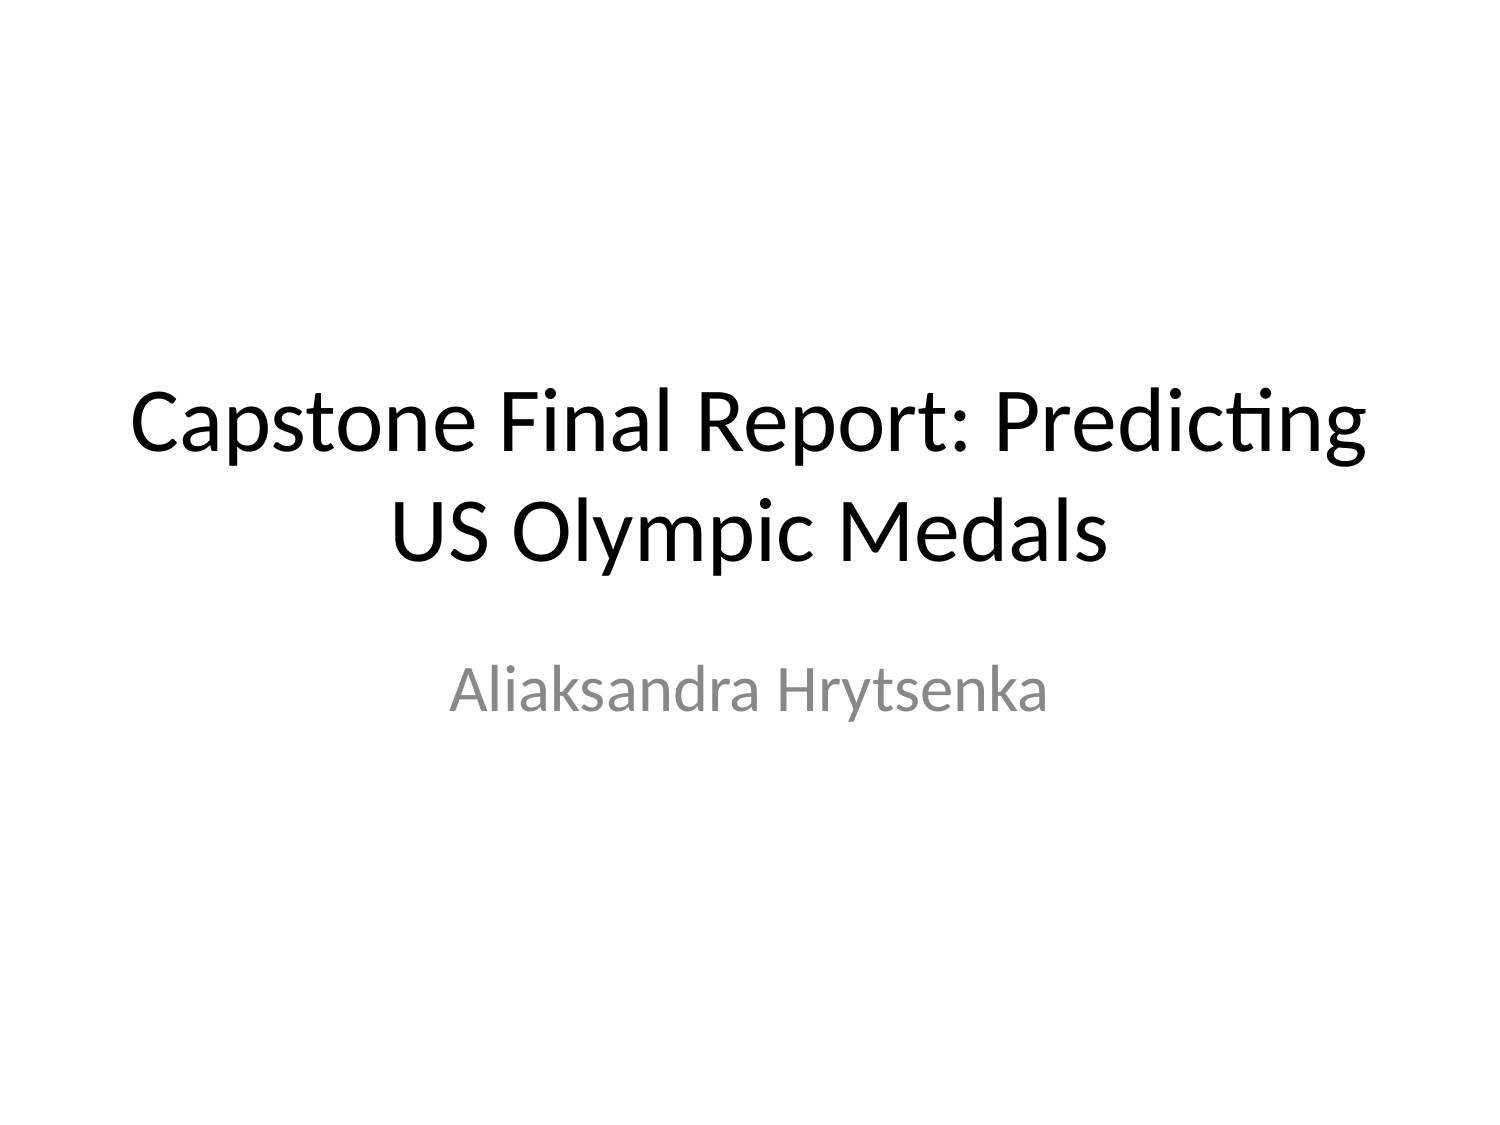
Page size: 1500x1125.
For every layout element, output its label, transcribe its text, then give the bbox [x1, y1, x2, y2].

title Capstone Final Report: Predicting US Olympic Medals [111, 348, 1388, 592]
subtitle Aliaksandra Hrytsenka [224, 636, 1276, 926]
